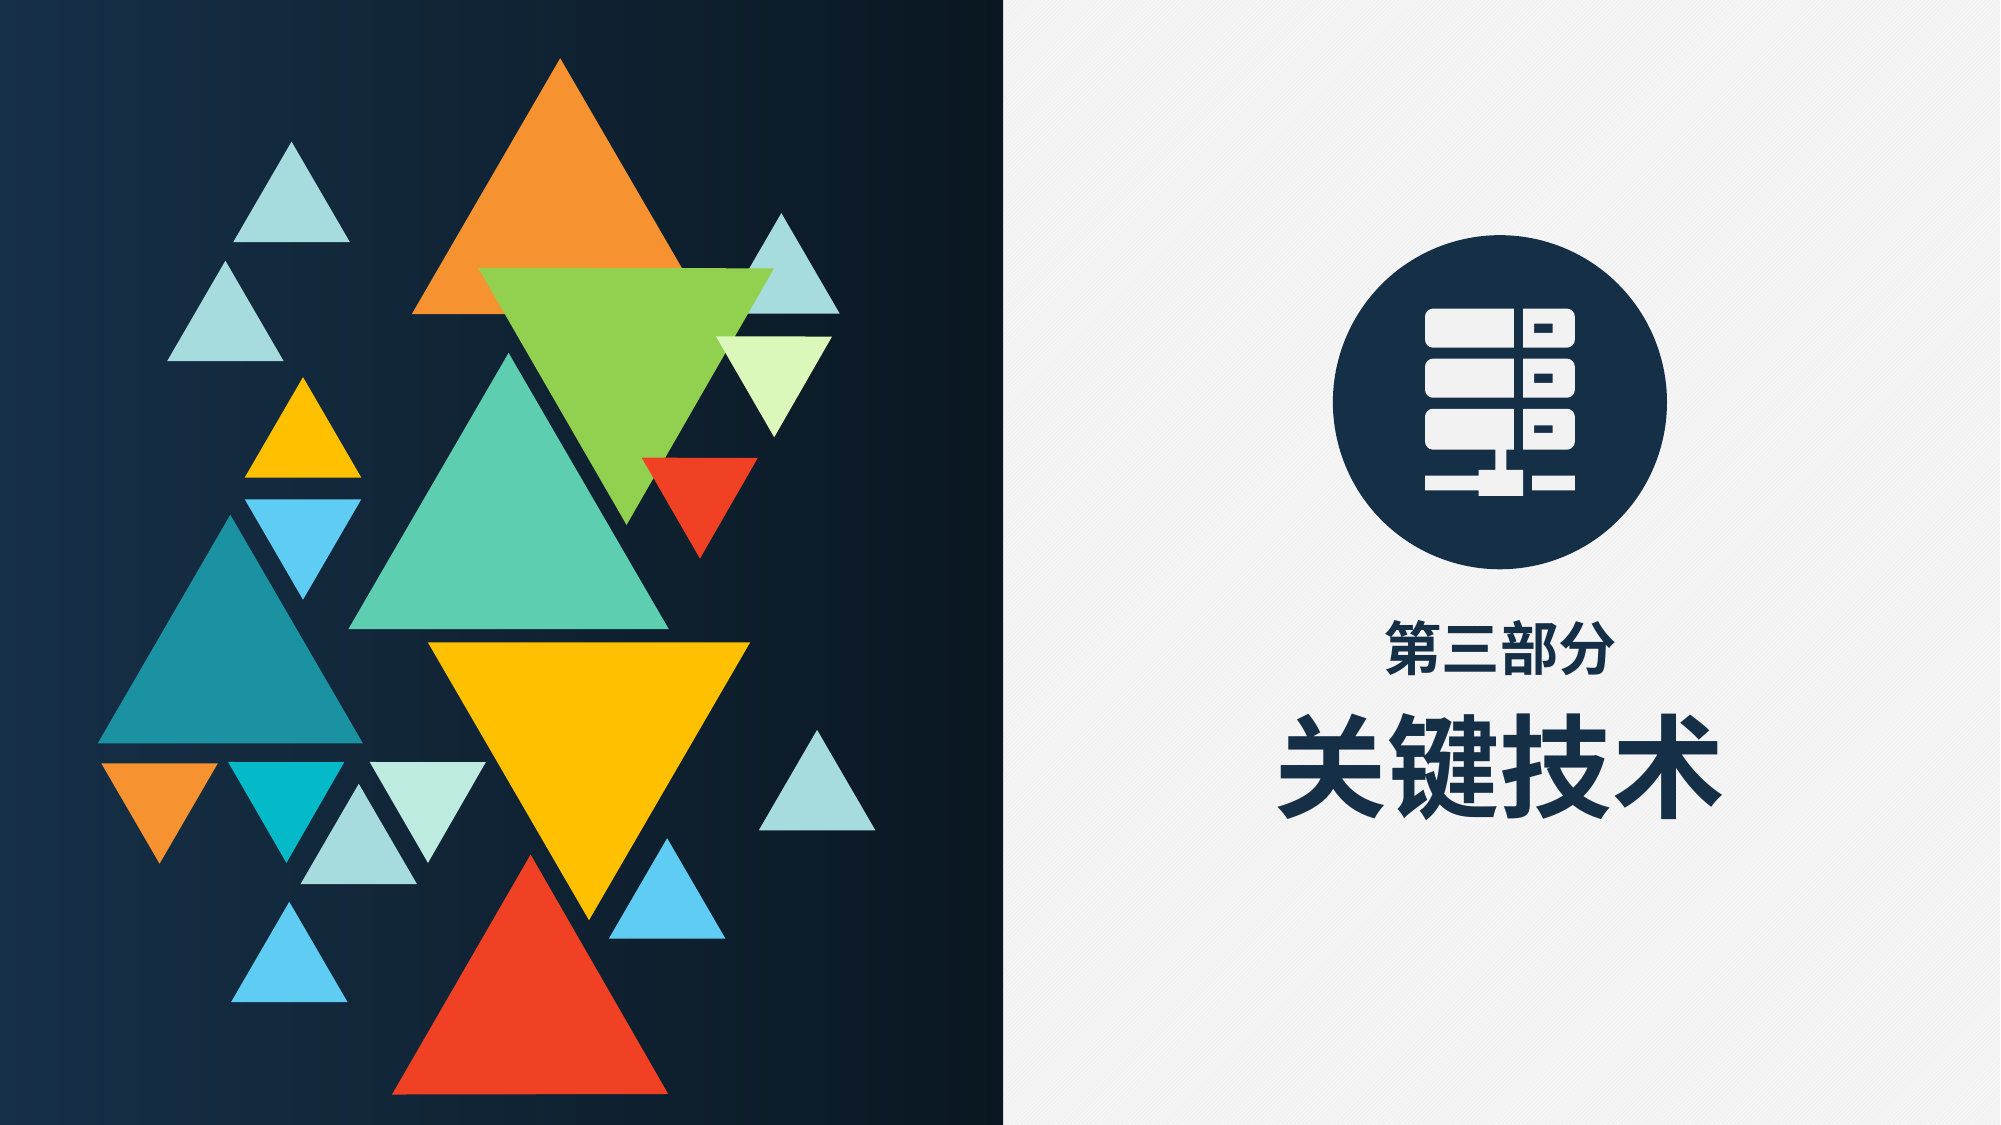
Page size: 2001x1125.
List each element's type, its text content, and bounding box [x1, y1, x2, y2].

text_box [607, 836, 728, 940]
text_box [229, 899, 350, 1004]
text_box [757, 727, 878, 832]
text_box [639, 456, 760, 561]
text_box [367, 760, 488, 865]
text_box [242, 375, 364, 479]
text_box [95, 512, 365, 745]
text_box [426, 641, 752, 923]
text_box [165, 258, 286, 363]
text_box [476, 266, 776, 528]
text_box [714, 335, 834, 440]
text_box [1332, 235, 1667, 570]
text_box [242, 498, 364, 602]
text_box 第三部分 [1368, 604, 1632, 690]
text_box [346, 350, 671, 631]
text_box [231, 139, 352, 244]
text_box [99, 762, 220, 866]
text_box [748, 211, 842, 315]
text_box [390, 852, 670, 1096]
text_box [409, 56, 683, 316]
text_box [298, 781, 419, 886]
text_box 关键技术 [1260, 689, 1740, 840]
text_box [226, 760, 347, 865]
